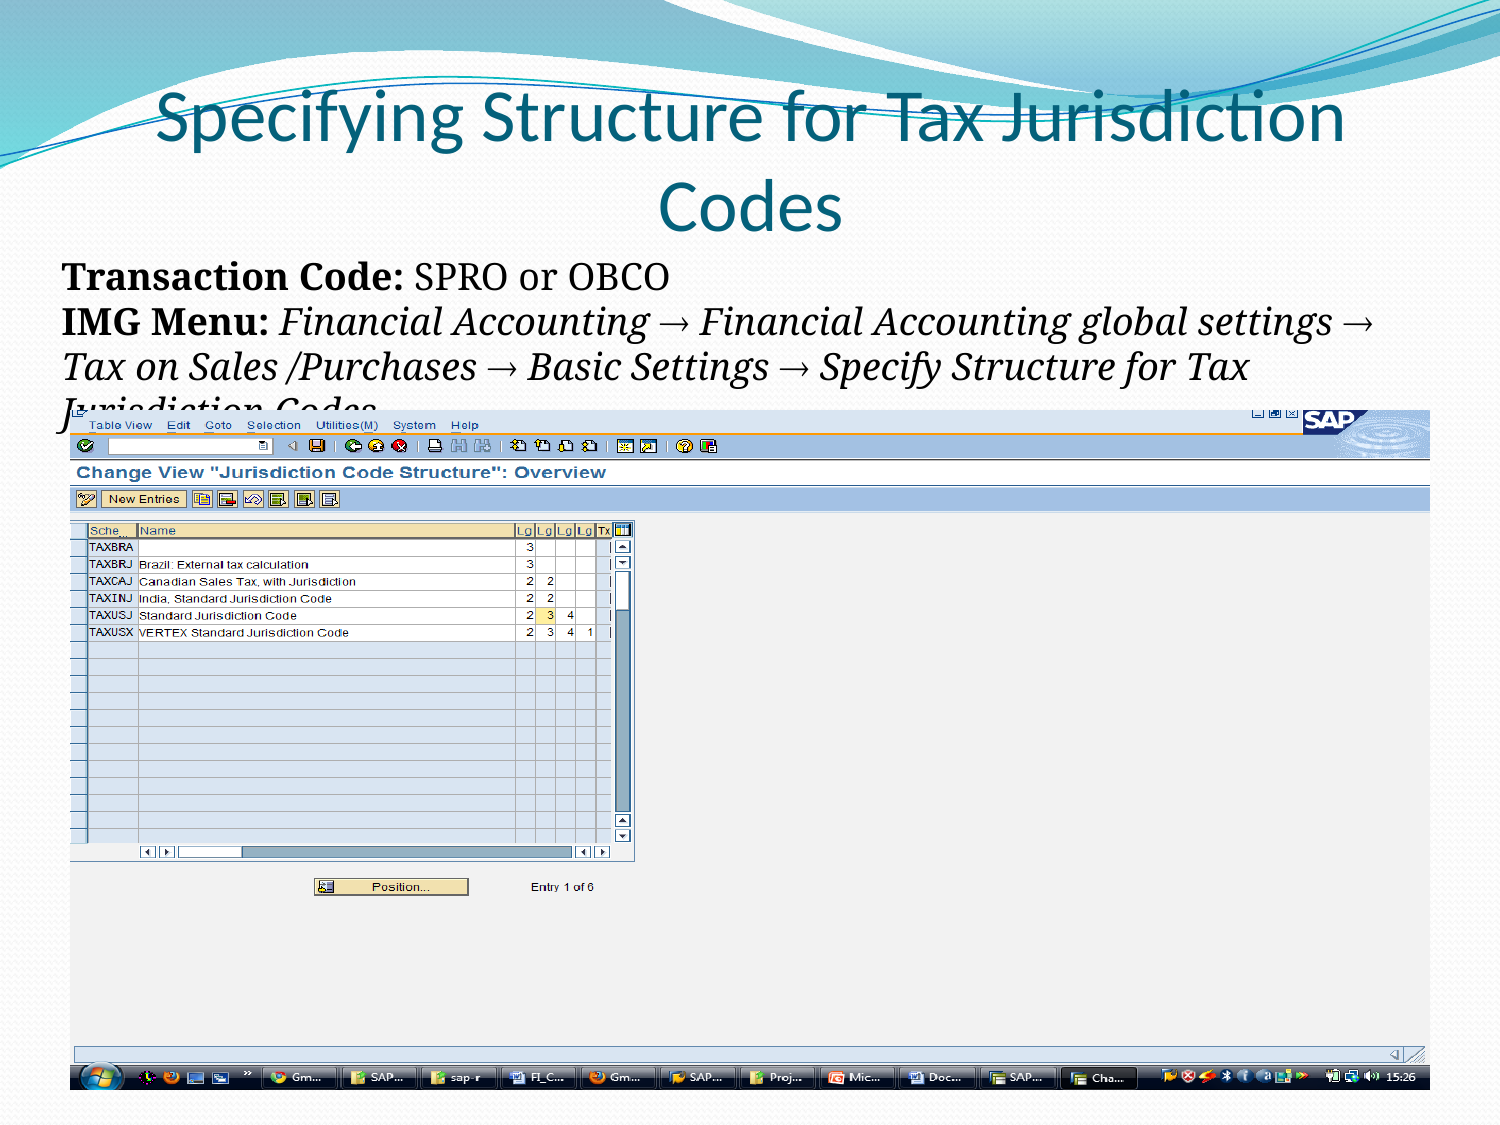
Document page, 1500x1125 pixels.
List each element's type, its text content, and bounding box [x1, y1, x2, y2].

picture [70, 409, 1430, 1091]
text_box Transaction Code: SPRO or OBCO IMG Menu: Financial Accounting  Financial Accounting global settings  Tax on Sales /Purchases  Basic Settings  Specify Structure for Tax Jurisdiction Codes [46, 246, 1454, 441]
title Specifying Structure for Tax Jurisdiction Codes [70, 58, 1433, 246]
